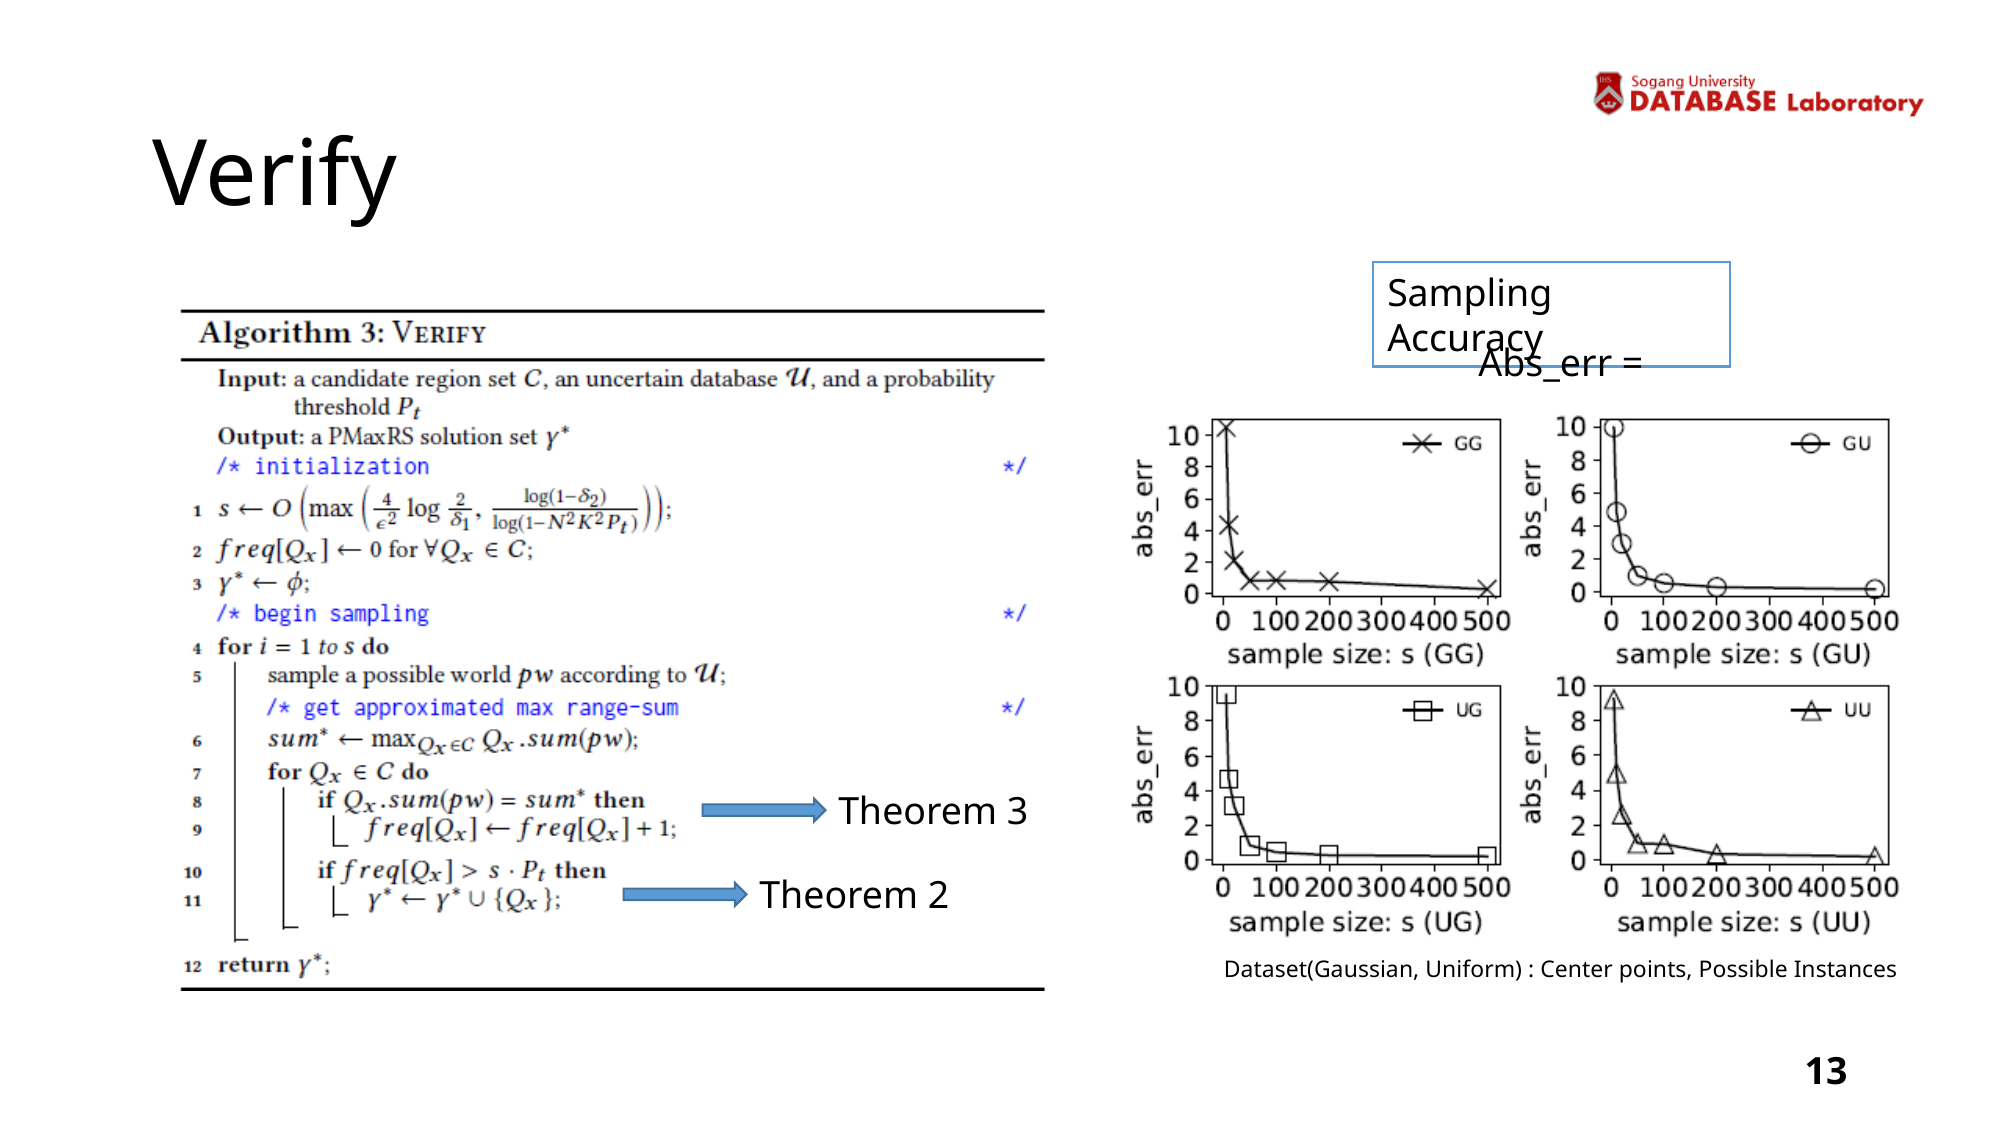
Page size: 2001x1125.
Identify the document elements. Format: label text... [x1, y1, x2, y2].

text_box Sampling Accuracy [1372, 261, 1731, 368]
picture [175, 299, 1084, 991]
picture [1590, 59, 1946, 125]
picture [1121, 397, 1907, 955]
slide_number 13 [1412, 1042, 1863, 1103]
text_box Dataset(Gaussian, Uniform) : Center points, Possible Instances [1209, 947, 1965, 990]
title Verify [137, 67, 1863, 285]
